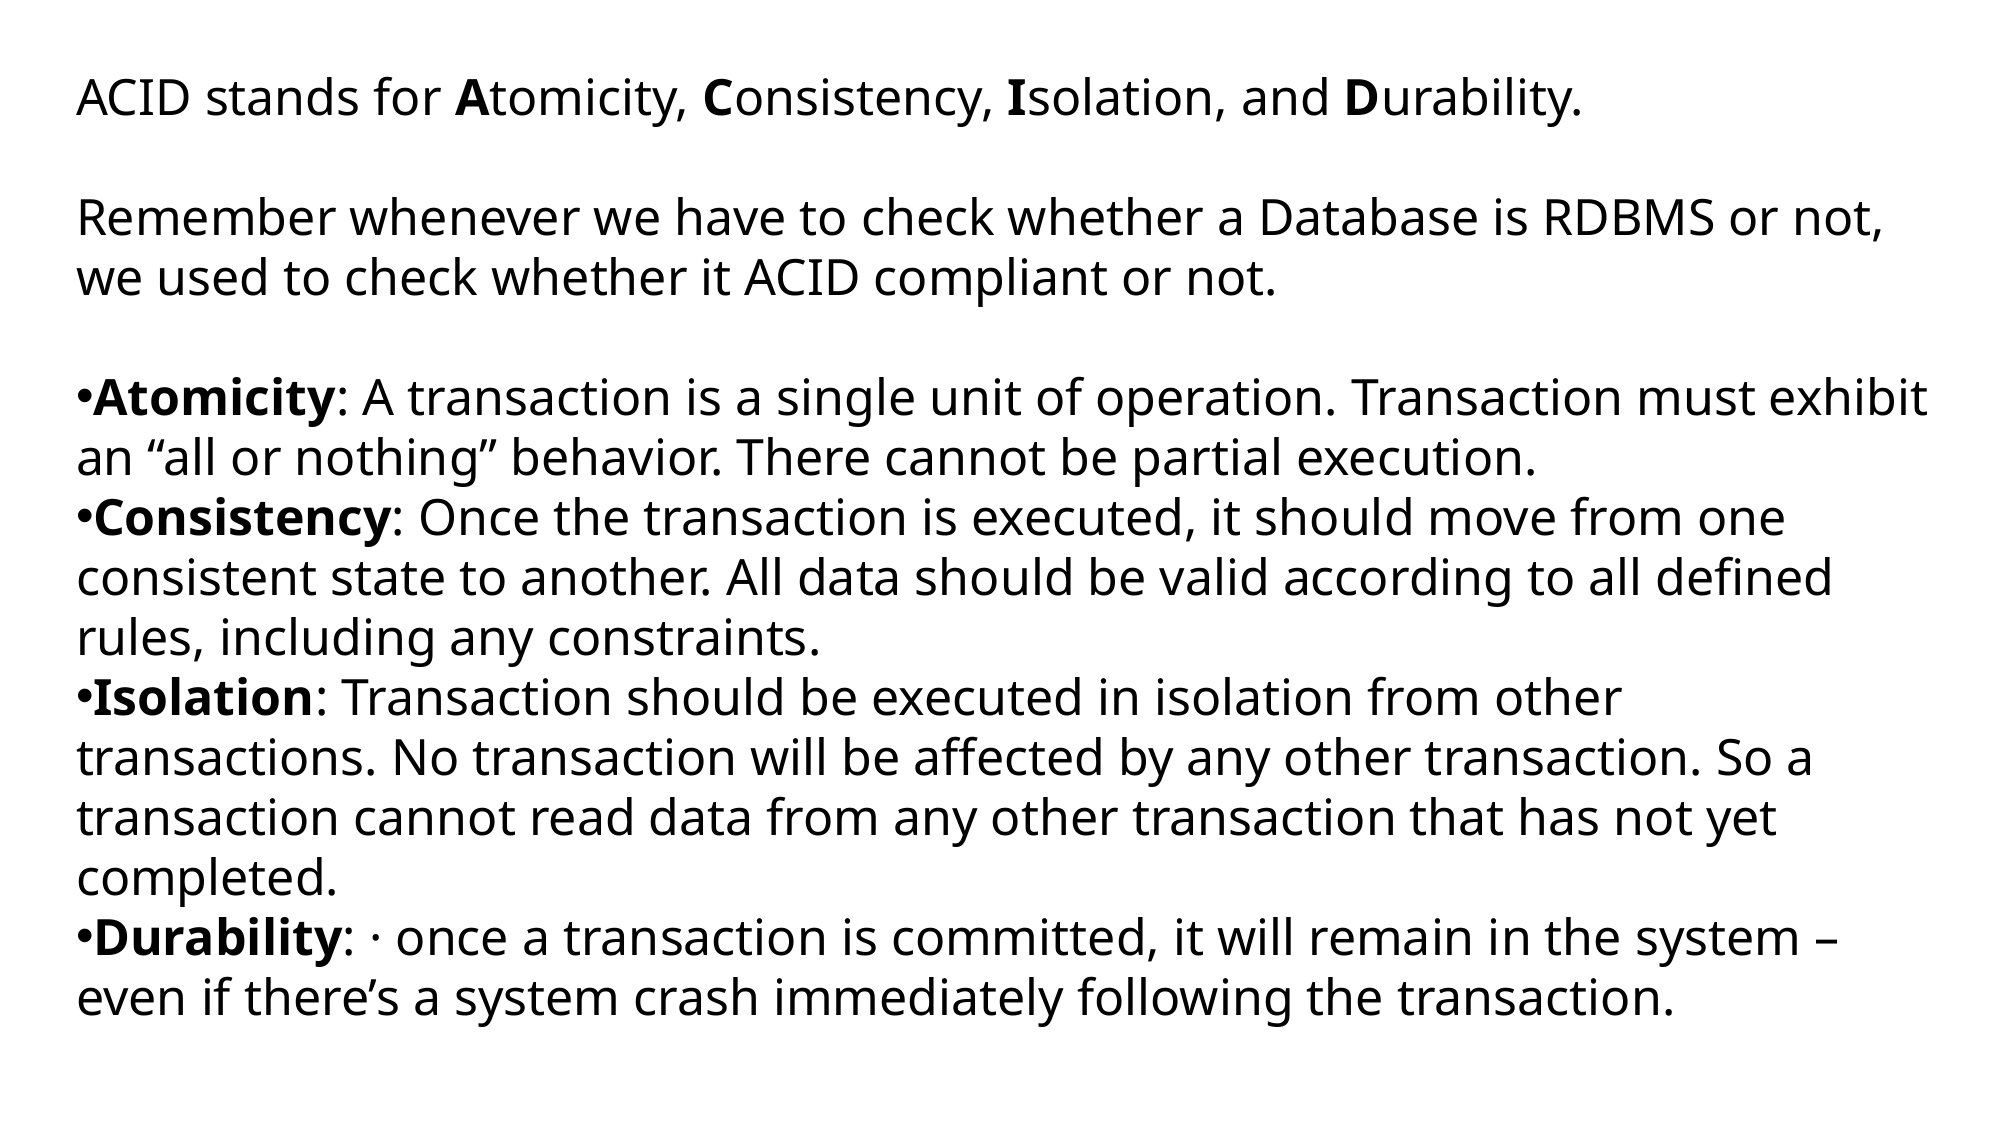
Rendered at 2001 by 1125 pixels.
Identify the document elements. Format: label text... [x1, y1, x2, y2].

text_box ACID stands for Atomicity, Consistency, Isolation, and Durability. Remember whenever we have to check whether a Database is RDBMS or not, we used to check whether it ACID compliant or not. Atomicity: A transaction is a single unit of operation. Transaction must exhibit an “all or nothing” behavior. There cannot be partial execution. Consistency: Once the transaction is executed, it should move from one consistent state to another. All data should be valid according to all defined rules, including any constraints. Isolation: Transaction should be executed in isolation from other transactions. No transaction will be affected by any other transaction. So a transaction cannot read data from any other transaction that has not yet completed. Durability: · once a transaction is committed, it will remain in the system – even if there’s a system crash immediately following the transaction. [61, 58, 1946, 1093]
